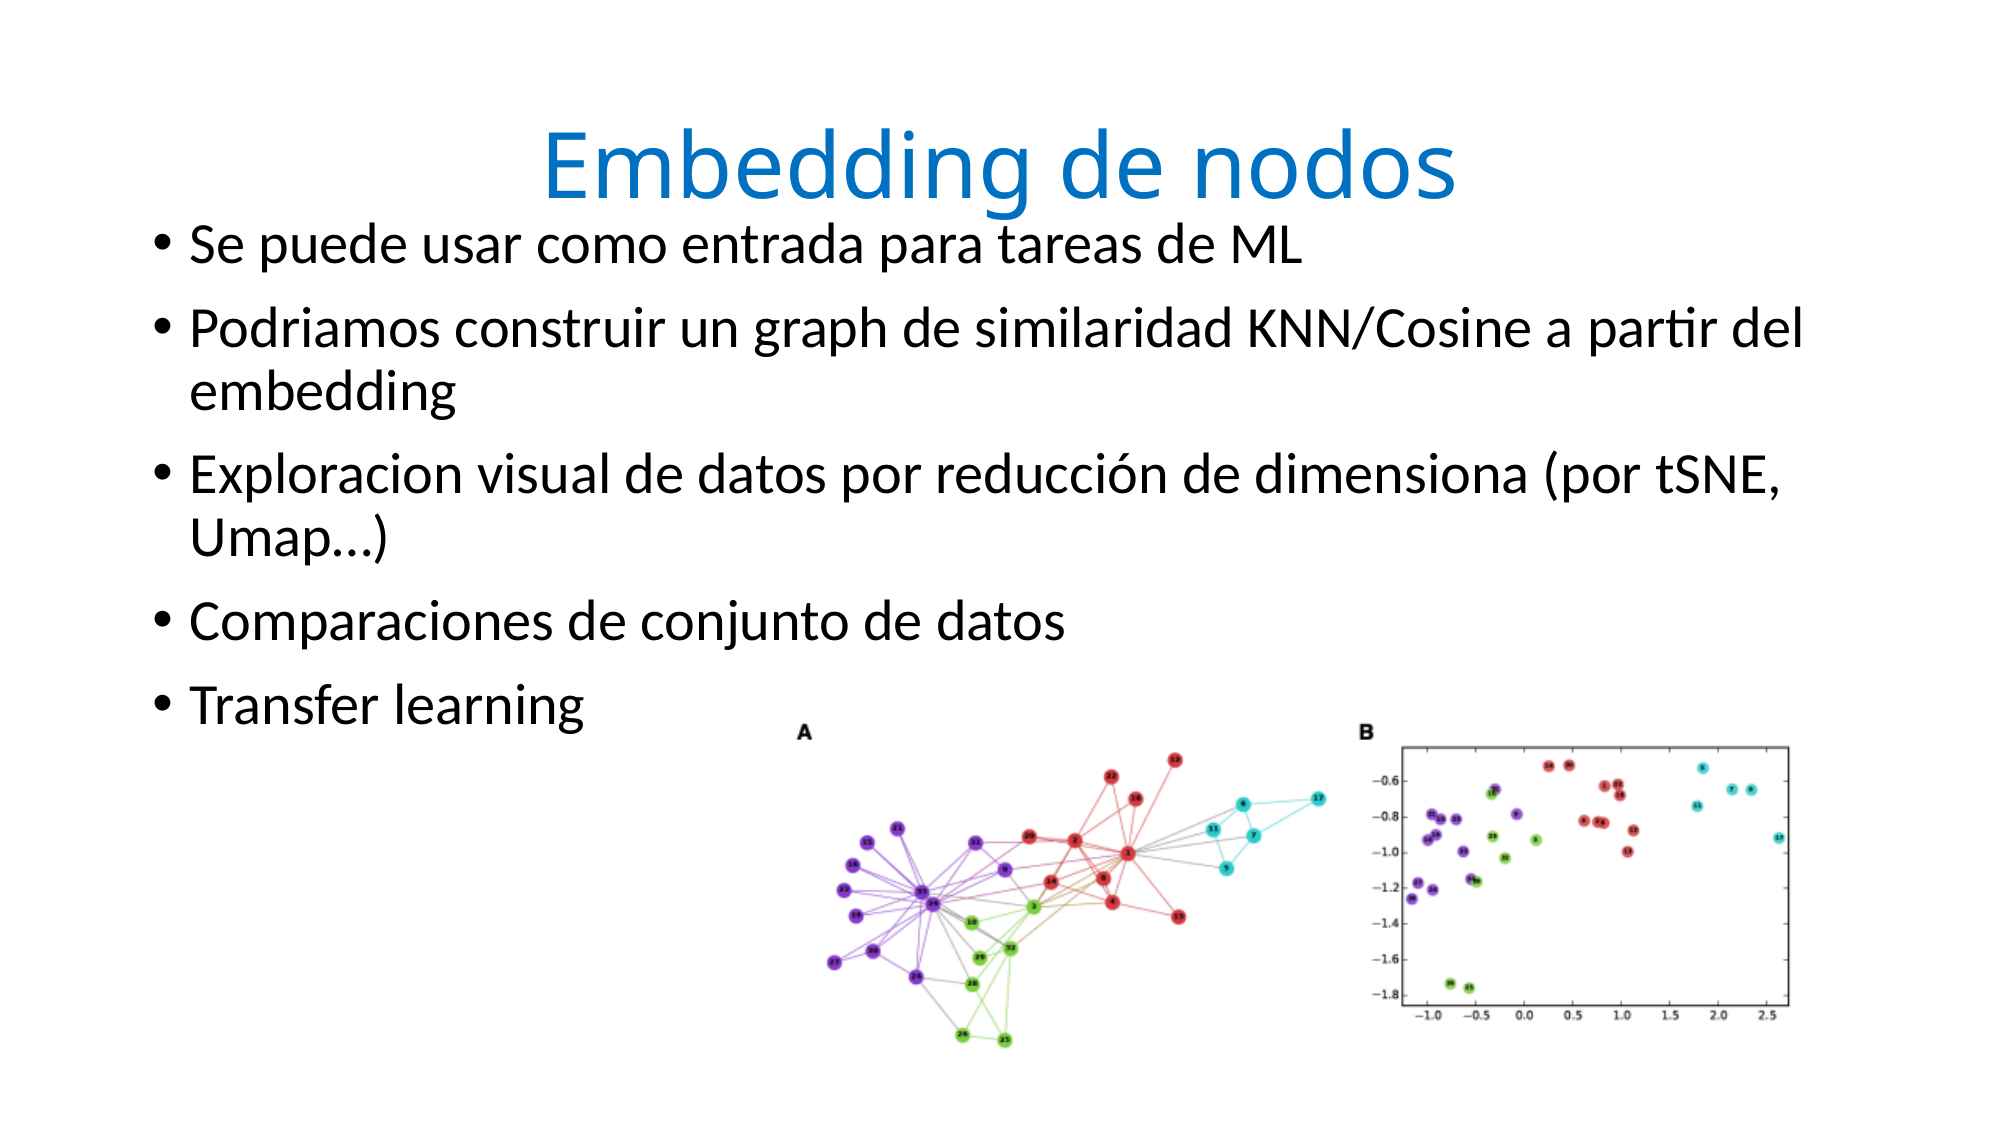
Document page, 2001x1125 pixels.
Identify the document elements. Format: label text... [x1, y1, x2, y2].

picture [737, 671, 1863, 1066]
list Se puede usar como entrada para tareas de ML Podriamos construir un graph de similaridad KNN/Cosine a partir del embedding Exploracion visual de datos por reducción de dimensiona (por tSNE, Umap…) Comparaciones de conjunto de datos Transfer learning [137, 205, 1863, 920]
title Embedding de nodos [137, 59, 1863, 205]
